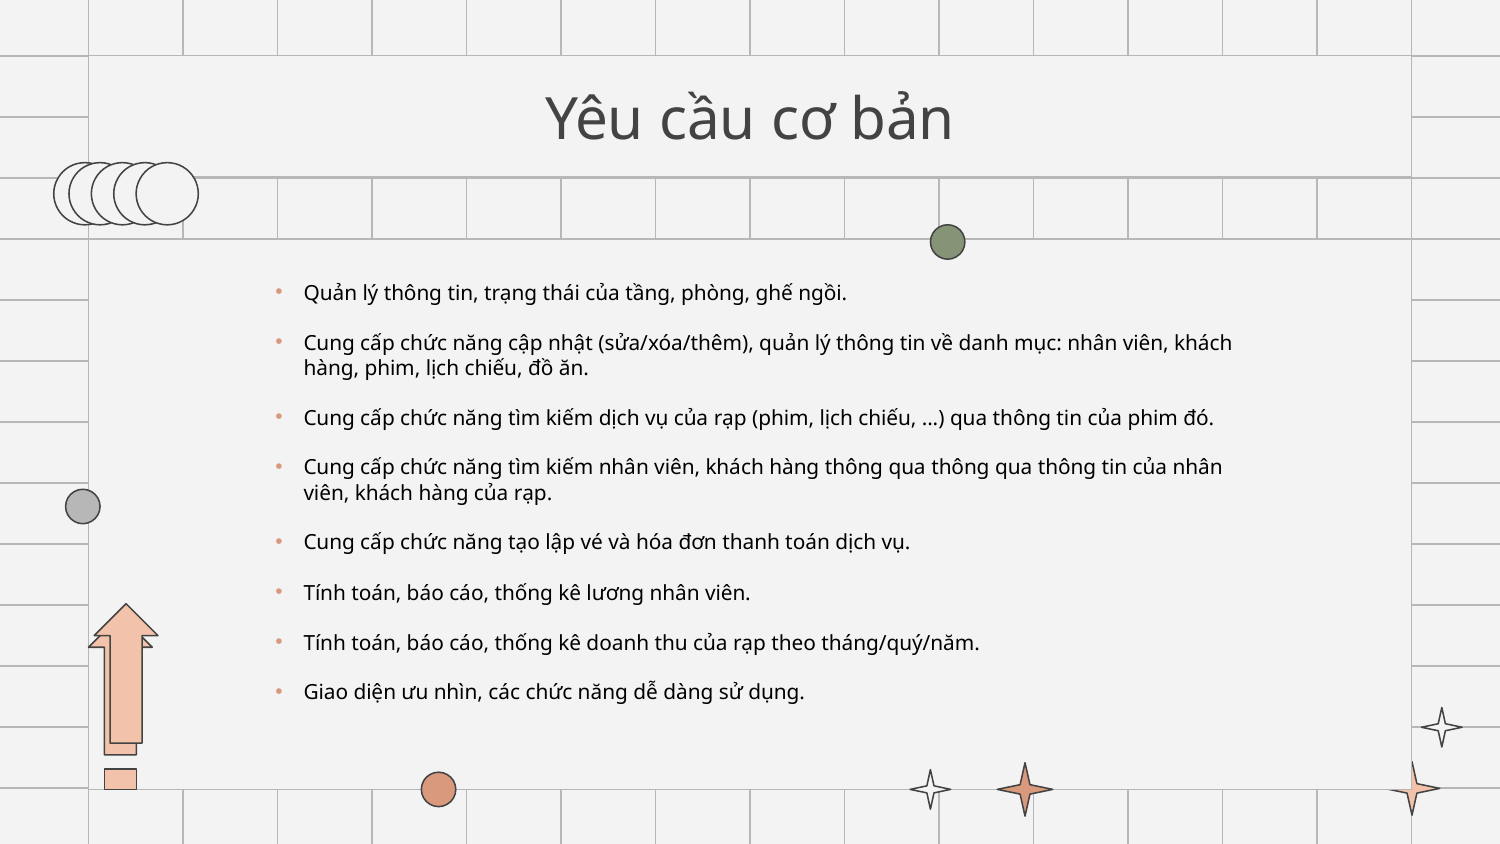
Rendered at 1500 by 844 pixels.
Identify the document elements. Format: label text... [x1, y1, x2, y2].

text_box [88, 238, 1412, 790]
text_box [910, 762, 1054, 817]
text_box Quản lý thông tin, trạng thái của tầng, phòng, ghế ngồi. Cung cấp chức năng cập nhật (sửa/xóa/thêm), quản lý thông tin về danh mục: nhân viên, khách hàng, phim, lịch chiếu, đồ ăn. Cung cấp chức năng tìm kiếm dịch vụ của rạp (phim, lịch chiếu, ...) qua thông tin của phim đó. Cung cấp chức năng tìm kiếm nhân viên, khách hàng thông qua thông qua thông tin của nhân viên, khách hàng của rạp. Cung cấp chức năng tạo lập vé và hóa đơn thanh toán dịch vụ. Tính toán, báo cáo, thống kê lương nhân viên. Tính toán, báo cáo, thống kê doanh thu của rạp theo tháng/quý/năm. Giao diện ưu nhìn, các chức năng dễ dàng sử dụng. [260, 272, 1251, 712]
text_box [30, 661, 217, 732]
text_box [930, 224, 965, 260]
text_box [53, 162, 199, 226]
text_box [421, 772, 456, 807]
title Yêu cầu cơ bản [88, 55, 1412, 178]
text_box [65, 489, 101, 524]
